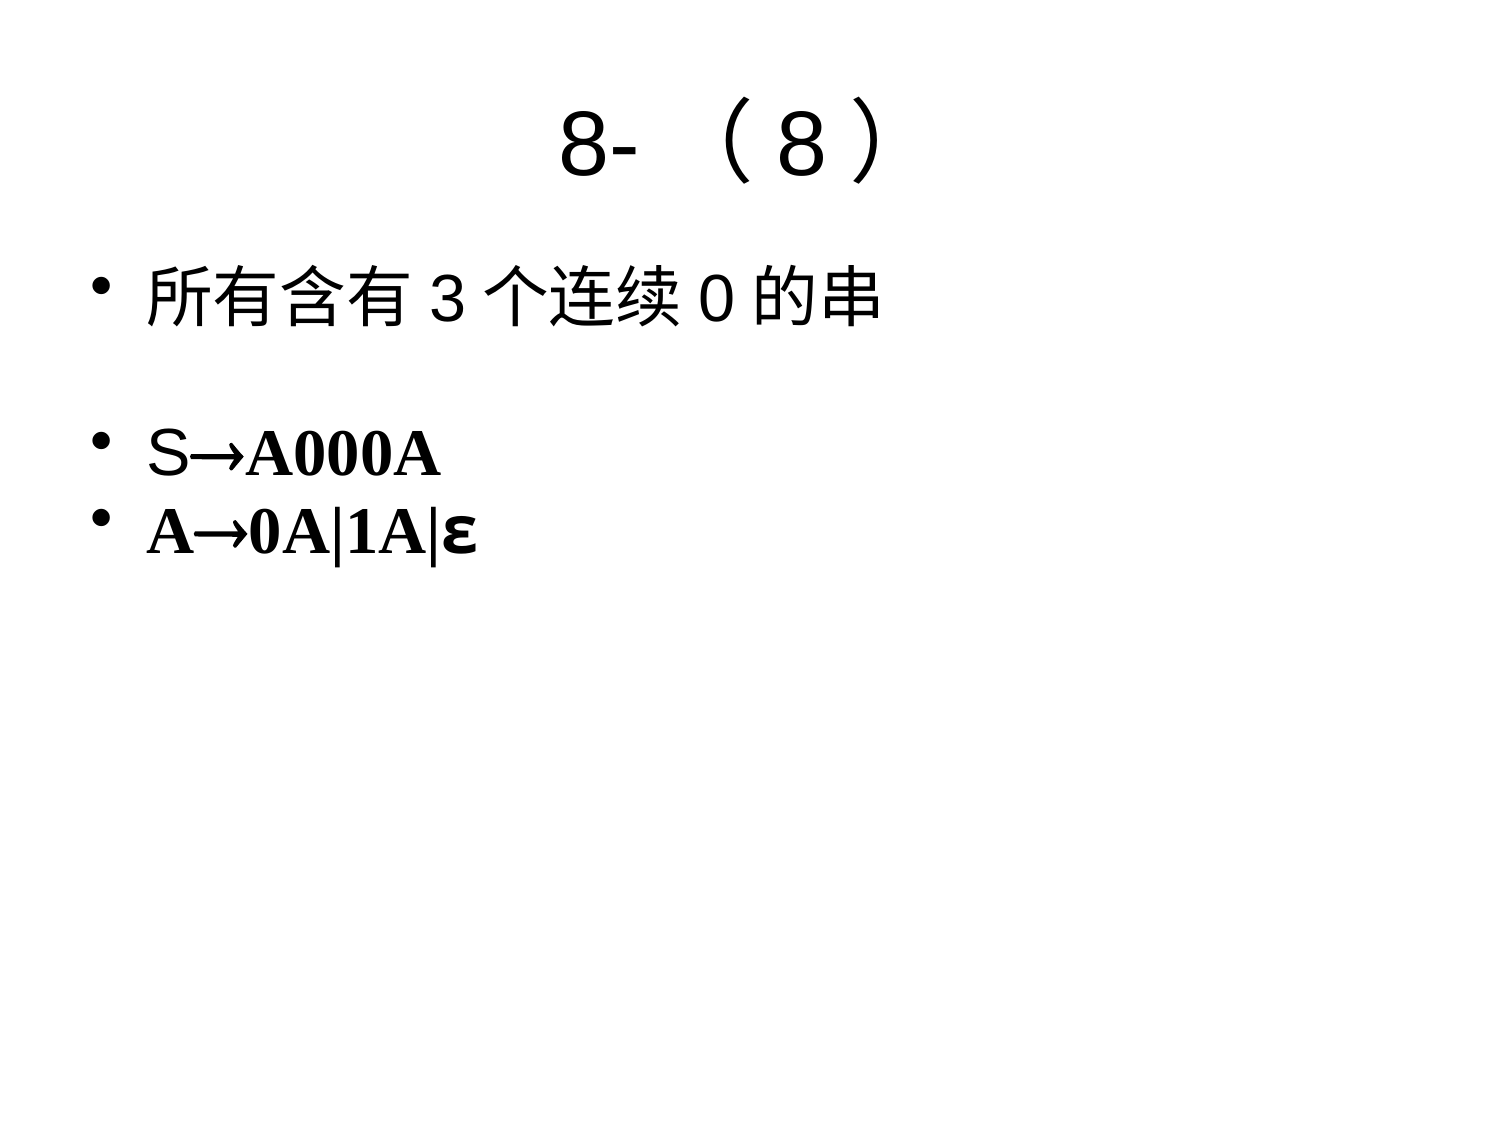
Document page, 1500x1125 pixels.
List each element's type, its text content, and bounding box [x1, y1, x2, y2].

title 8-（8） [74, 44, 1426, 233]
list 所有含有3个连续0的串 SA000A A0A|1A|ε [74, 262, 1426, 1006]
